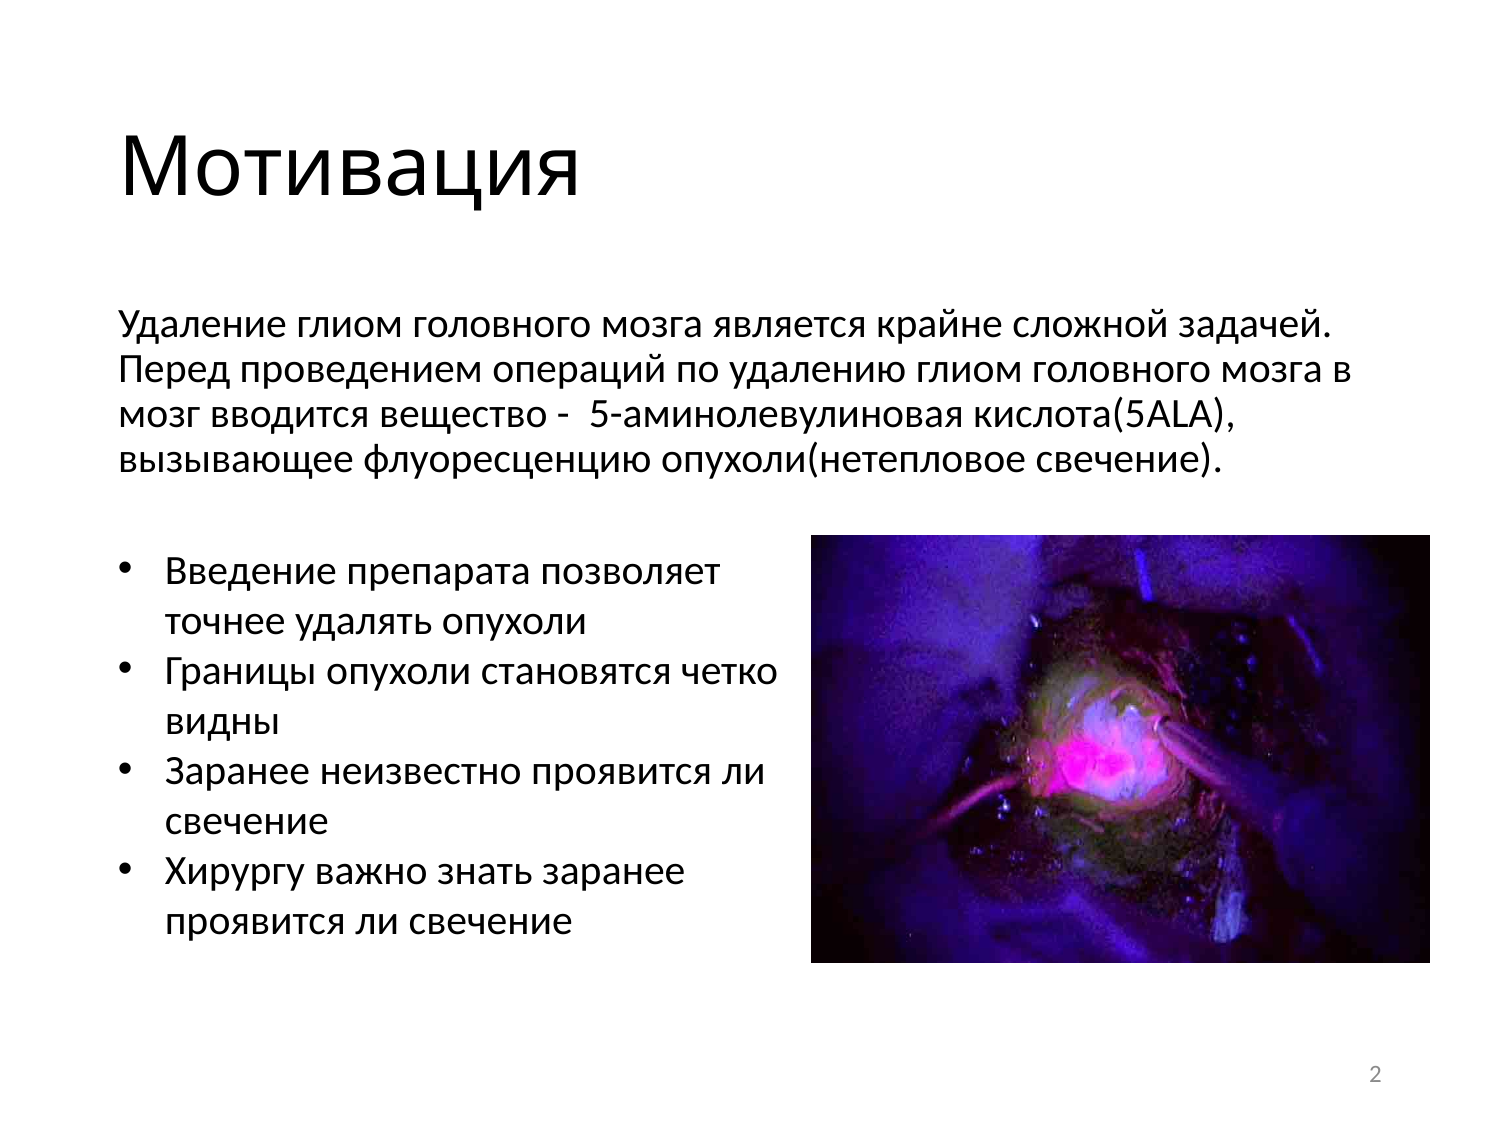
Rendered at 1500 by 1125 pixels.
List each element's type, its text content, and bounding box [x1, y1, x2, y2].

slide_number 2 [1059, 1042, 1397, 1103]
title Мотивация [103, 59, 1397, 278]
text_box Введение препарата позволяет точнее удалять опухоли Границы опухоли становятся четко видны Заранее неизвестно проявится ли свечение Хирургу важно знать заранее проявится ли свечение [103, 535, 795, 996]
picture [811, 535, 1430, 963]
list Удаление глиом головного мозга является крайне сложной задачей. Перед проведением операций по удалению глиом головного мозга в мозг вводится вещество - 5-аминолевулиновая кислота(5ALA), вызывающее флуоресценцию опухоли(нетепловое свечение). [103, 294, 1397, 533]
